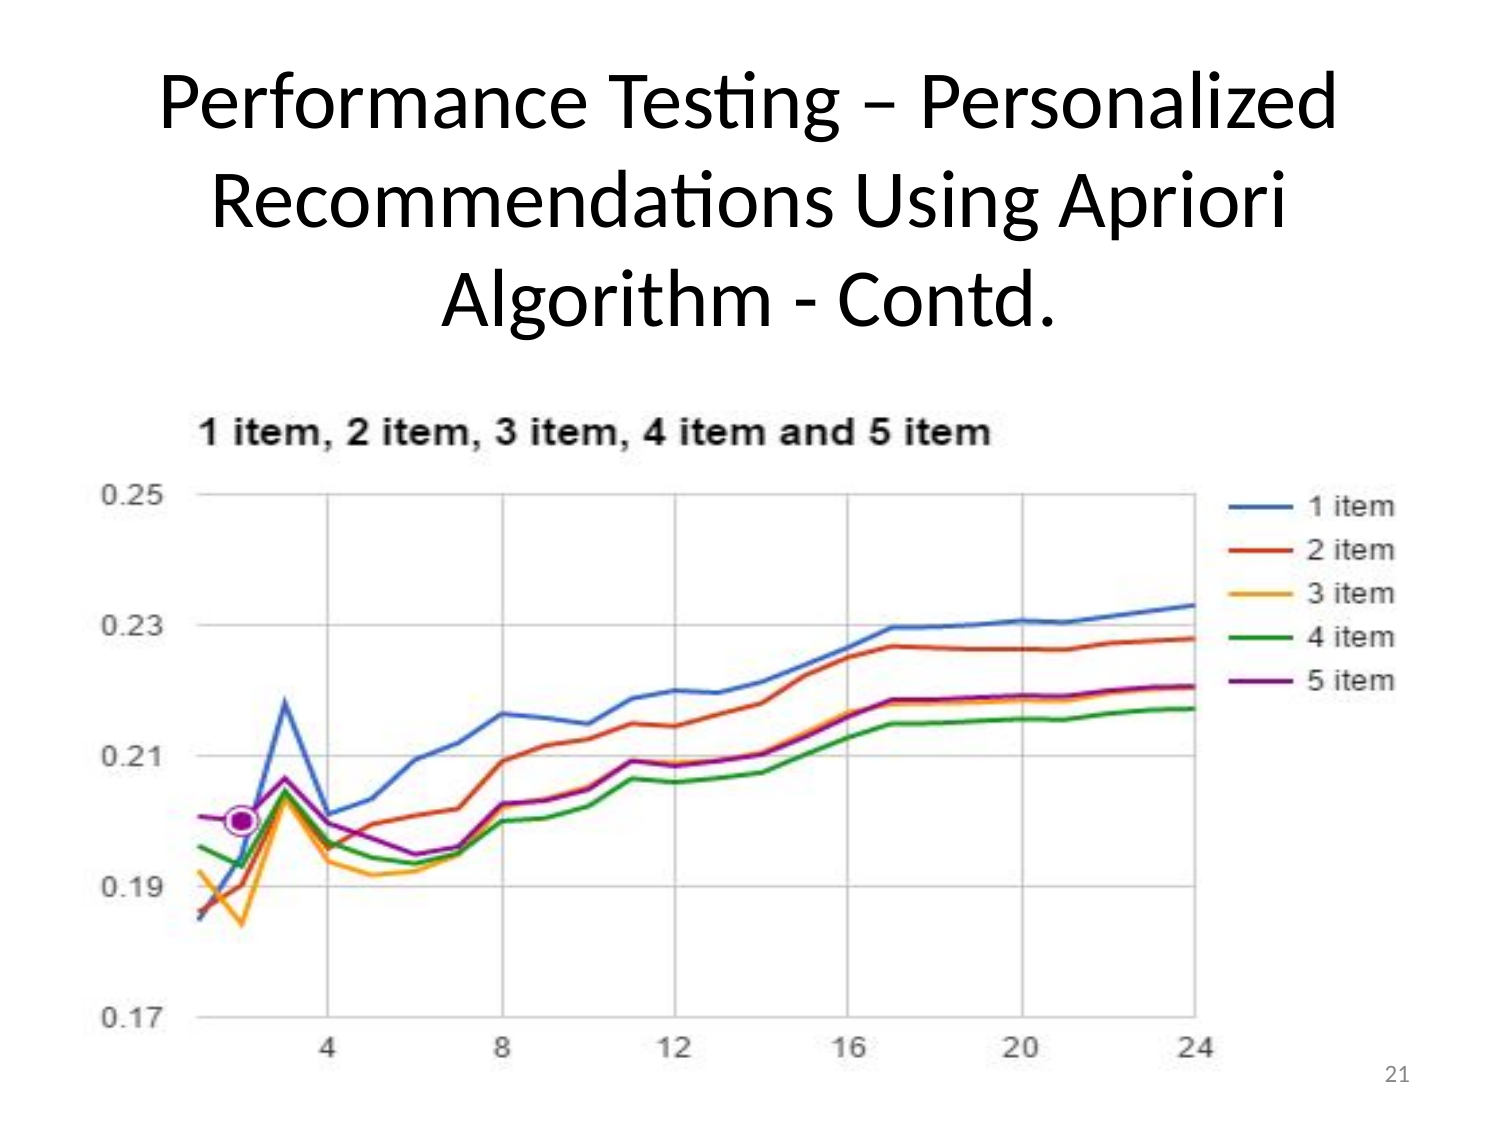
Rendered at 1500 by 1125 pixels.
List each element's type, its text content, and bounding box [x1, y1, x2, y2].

title Performance Testing – Personalized Recommendations Using Apriori Algorithm - Contd. [75, 155, 1425, 344]
picture [81, 393, 1419, 1114]
